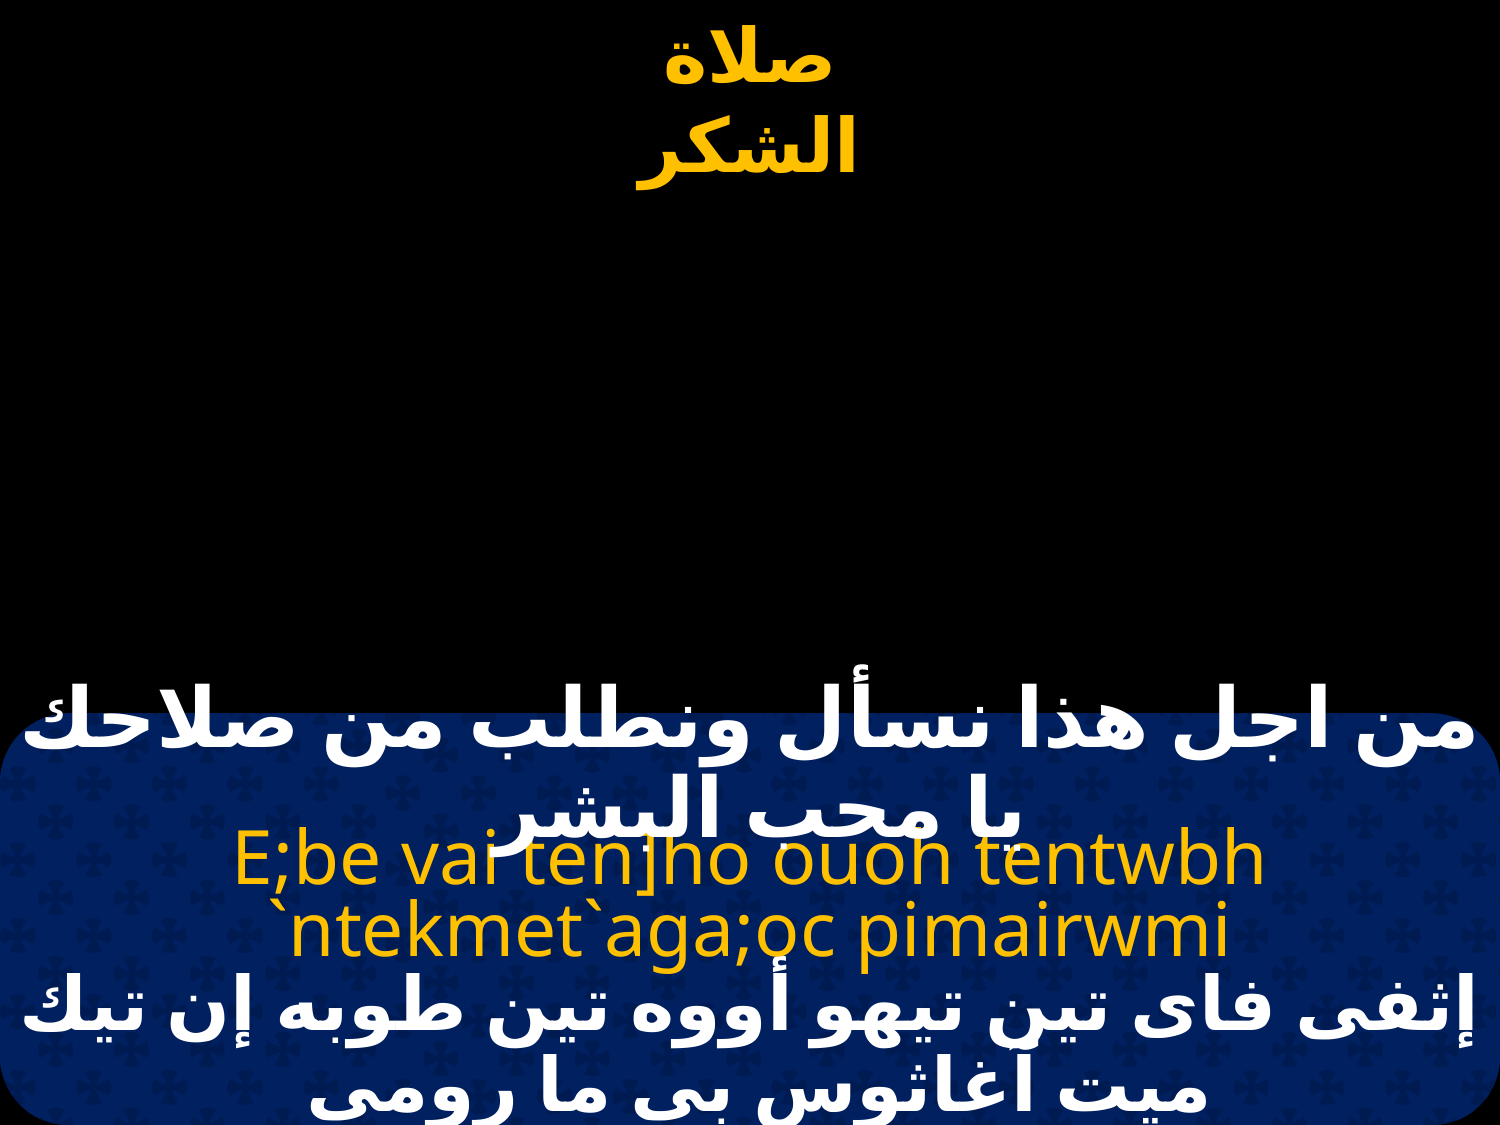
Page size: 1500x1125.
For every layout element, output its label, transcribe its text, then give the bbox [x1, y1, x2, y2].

list من اجل هذا نسأل ونطلب من صلاحك يا محب البشر [0, 699, 1500, 833]
list إثفى فاى تين تيهو أووه تين طوبه إن تيك ميت آغاثوس بى ما رومى [0, 968, 1500, 1125]
list E;be vai ten]ho ouoh tentwbh `ntekmet`aga;oc pimairwmi [0, 833, 1500, 965]
